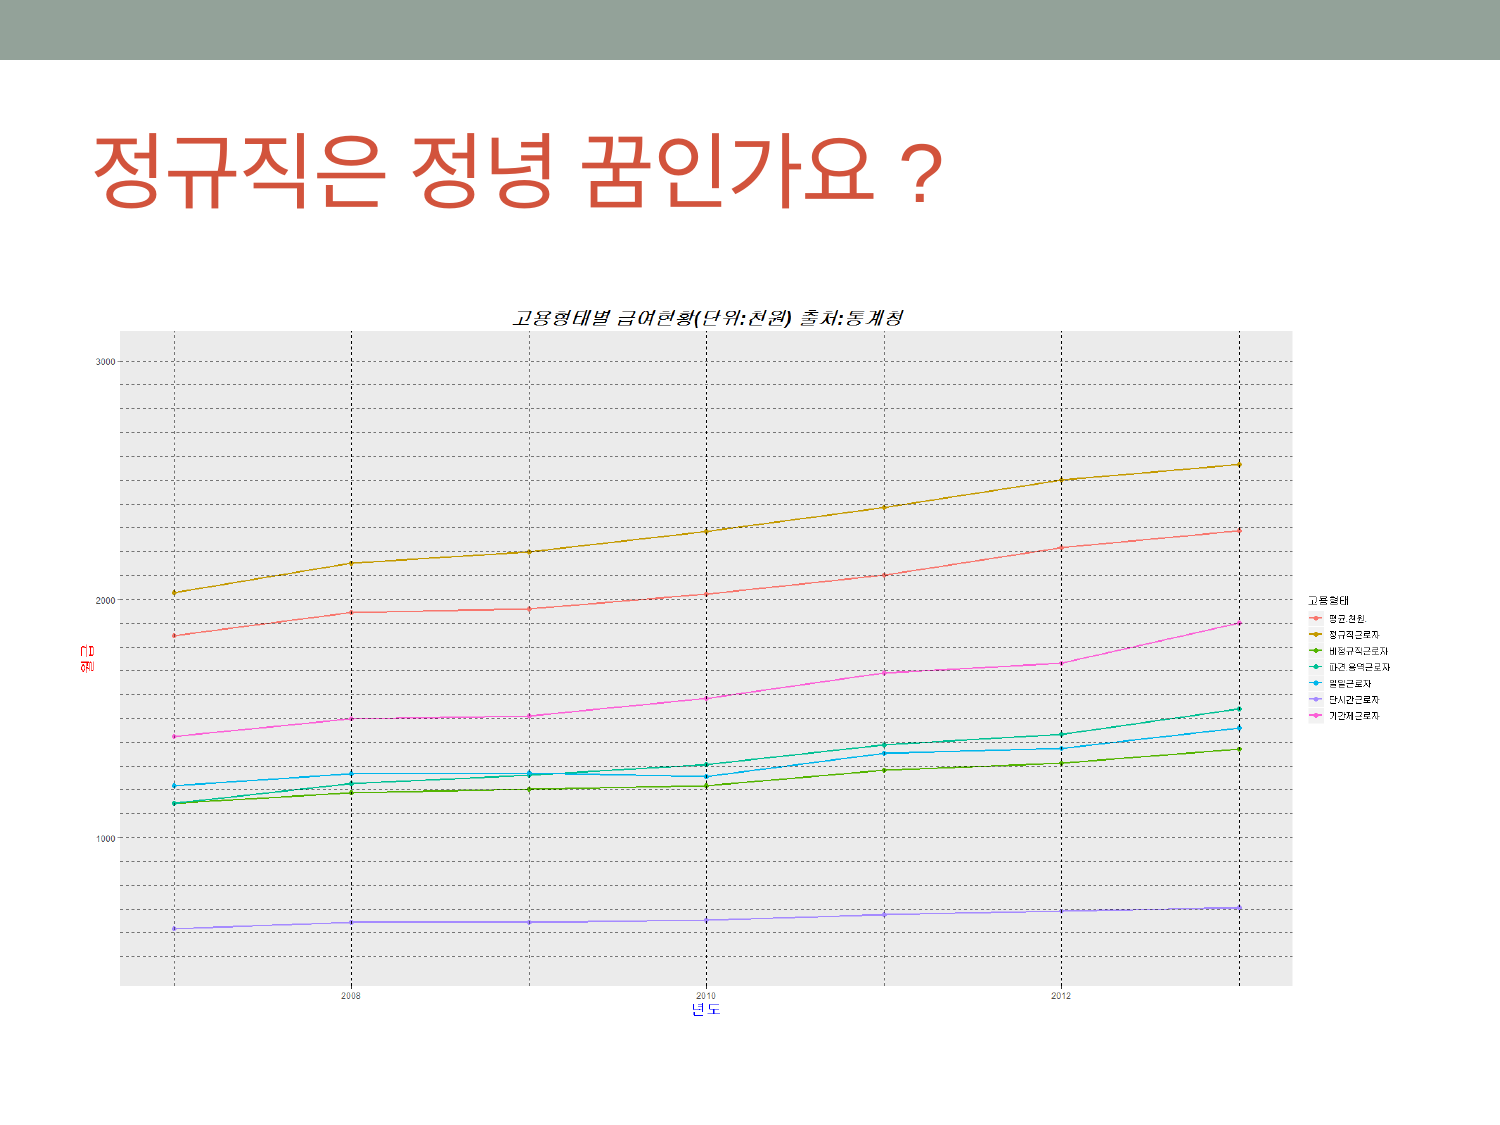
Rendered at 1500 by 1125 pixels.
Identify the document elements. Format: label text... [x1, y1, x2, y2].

title 정규직은 정녕 꿈인가요? [75, 87, 1425, 250]
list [74, 304, 1426, 1021]
